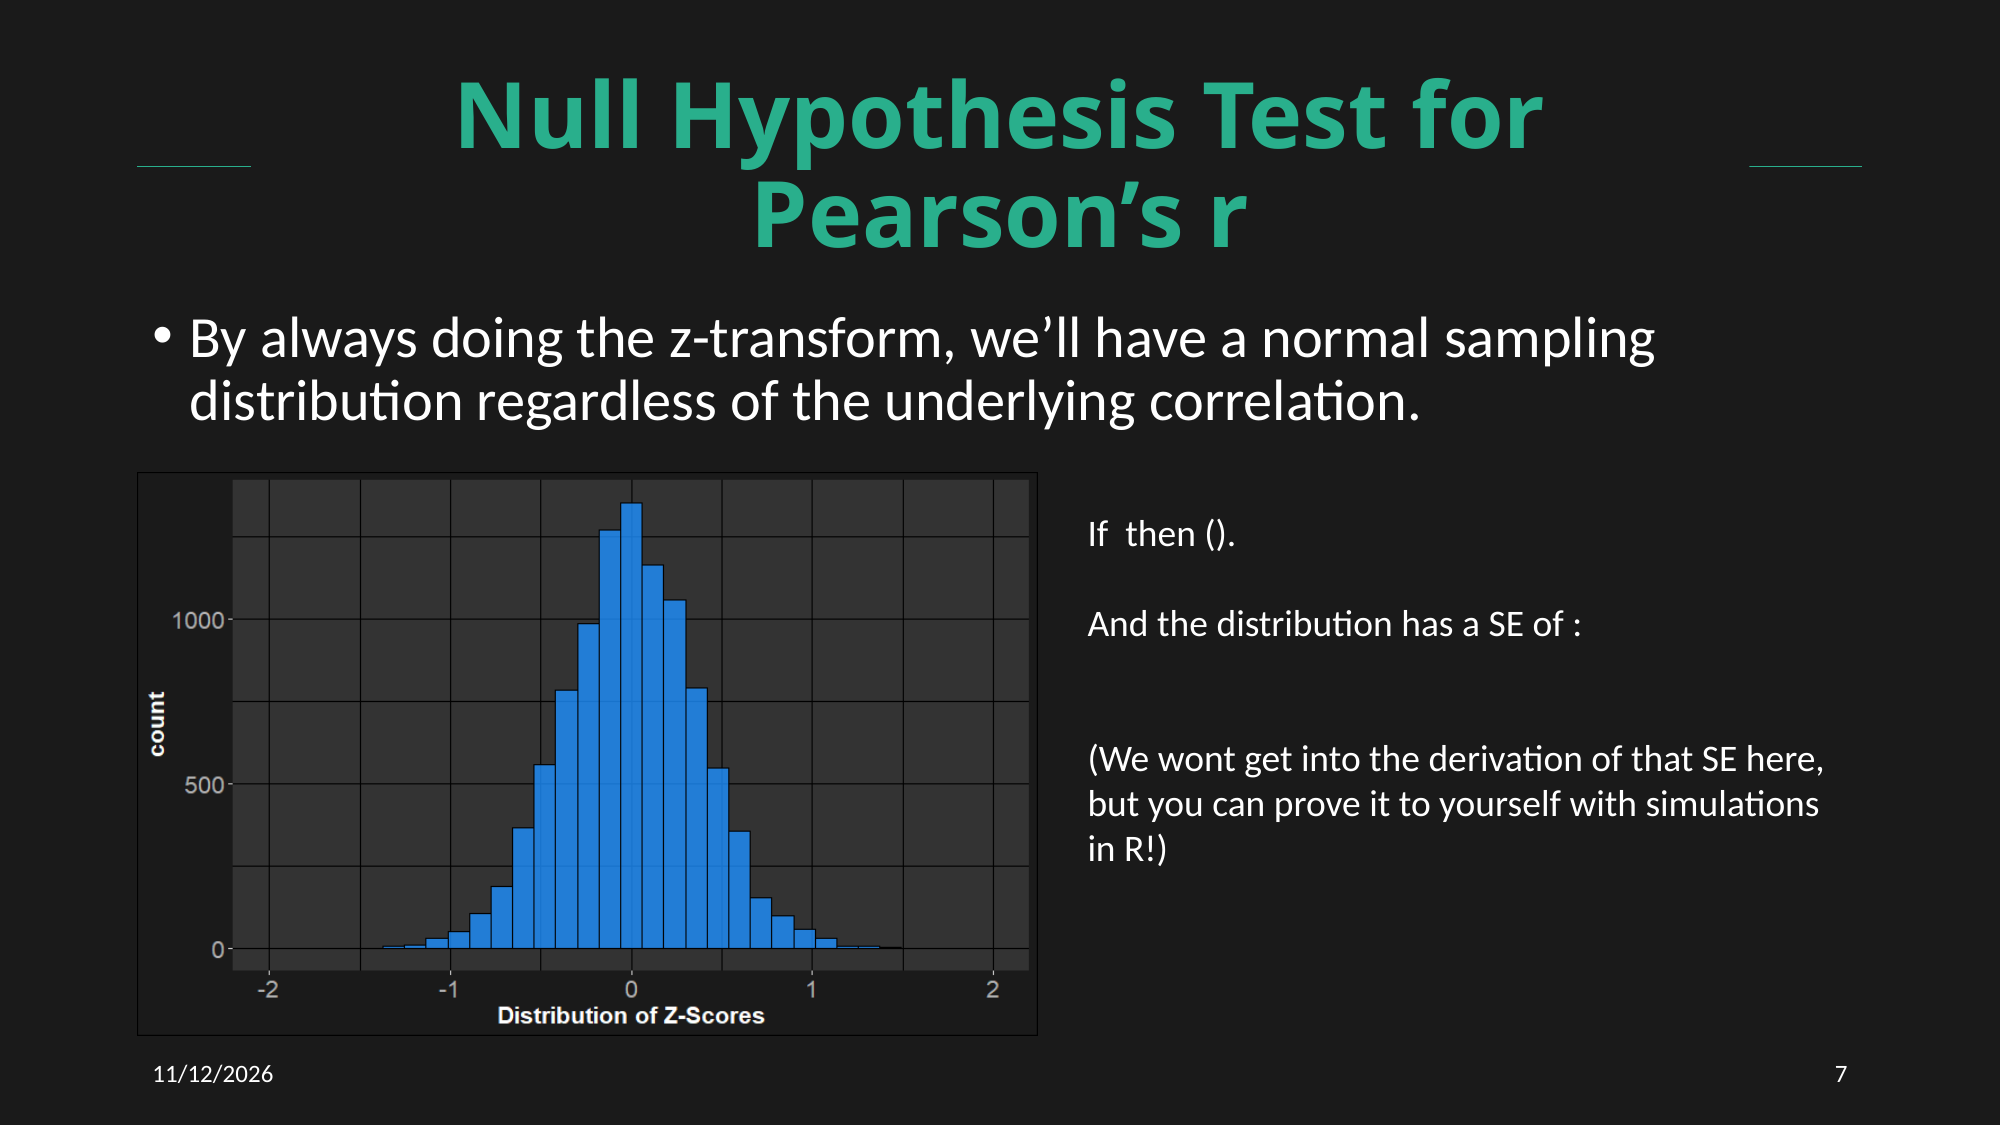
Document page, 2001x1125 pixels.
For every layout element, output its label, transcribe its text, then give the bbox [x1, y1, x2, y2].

slide_number 7 [1412, 1042, 1863, 1103]
picture [137, 472, 1038, 1036]
list By always doing the z-transform, we’ll have a normal sampling distribution regardless of the underlying correlation. [137, 299, 1863, 1014]
title Null Hypothesis Test for Pearson’s r [251, 59, 1750, 278]
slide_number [137, 1042, 588, 1103]
